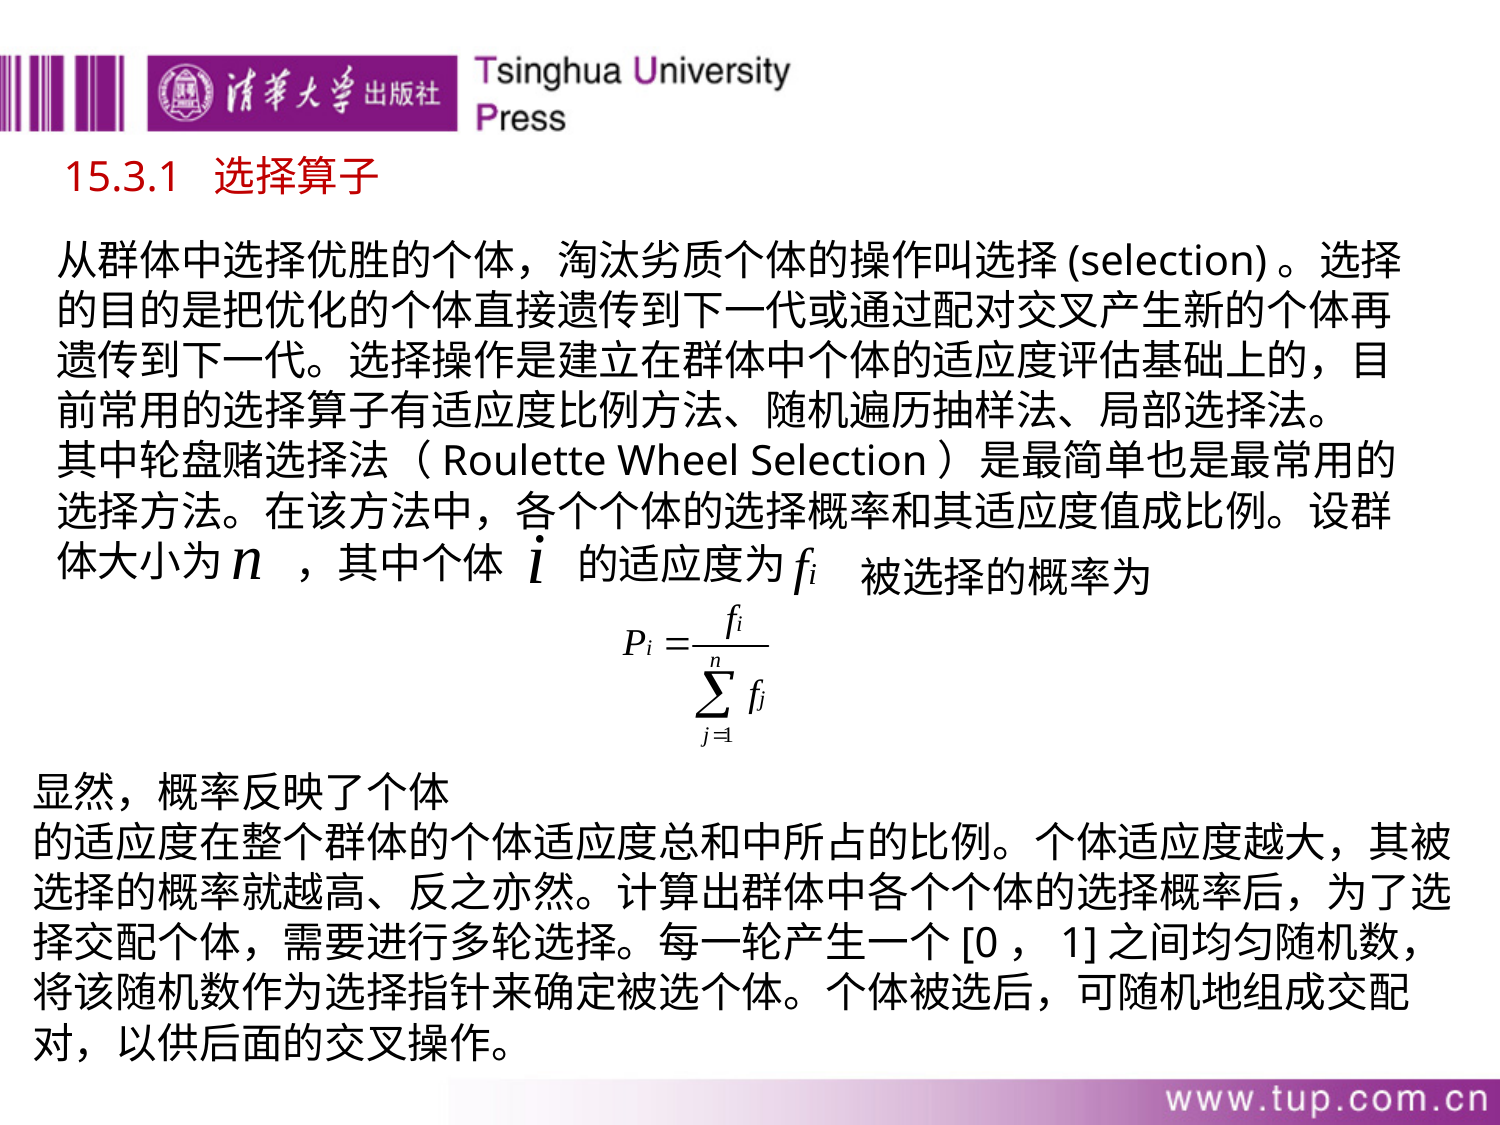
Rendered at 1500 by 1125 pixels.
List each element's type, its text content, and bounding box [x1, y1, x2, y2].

text_box 显然，概率反映了个体 的适应度在整个群体的个体适应度总和中所占的比例。个体适应度越大，其被选择的概率就越高、反之亦然。计算出群体中各个个体的选择概率后，为了选择交配个体，需要进行多轮选择。每一轮产生一个[0，1]之间均匀随机数，将该随机数作为选择指针来确定被选个体。个体被选后，可随机地组成交配对，以供后面的交叉操作。 [17, 758, 1490, 1074]
text_box 的适应度为 [564, 530, 801, 595]
picture [0, 1059, 1500, 1125]
picture [222, 536, 276, 596]
picture [0, 34, 1500, 149]
picture [615, 536, 829, 757]
text_box 从群体中选择优胜的个体，淘汰劣质个体的操作叫选择(selection)。选择的目的是把优化的个体直接遗传到下一代或通过配对交叉产生新的个体再遗传到下一代。选择操作是建立在群体中个体的适应度评估基础上的，目前常用的选择算子有适应度比例方法、随机遍历抽样法、局部选择法。 其中轮盘赌选择法（Roulette Wheel Selection）是最简单也是最常用的选择方法。在该方法中，各个个体的选择概率和其适应度值成比例。设群体大小为 [41, 226, 1436, 592]
text_box 被选择的概率为 [845, 543, 1168, 608]
text_box 15.3.1 选择算子 [48, 142, 396, 208]
text_box ，其中个体 [280, 529, 512, 595]
picture [518, 522, 560, 602]
